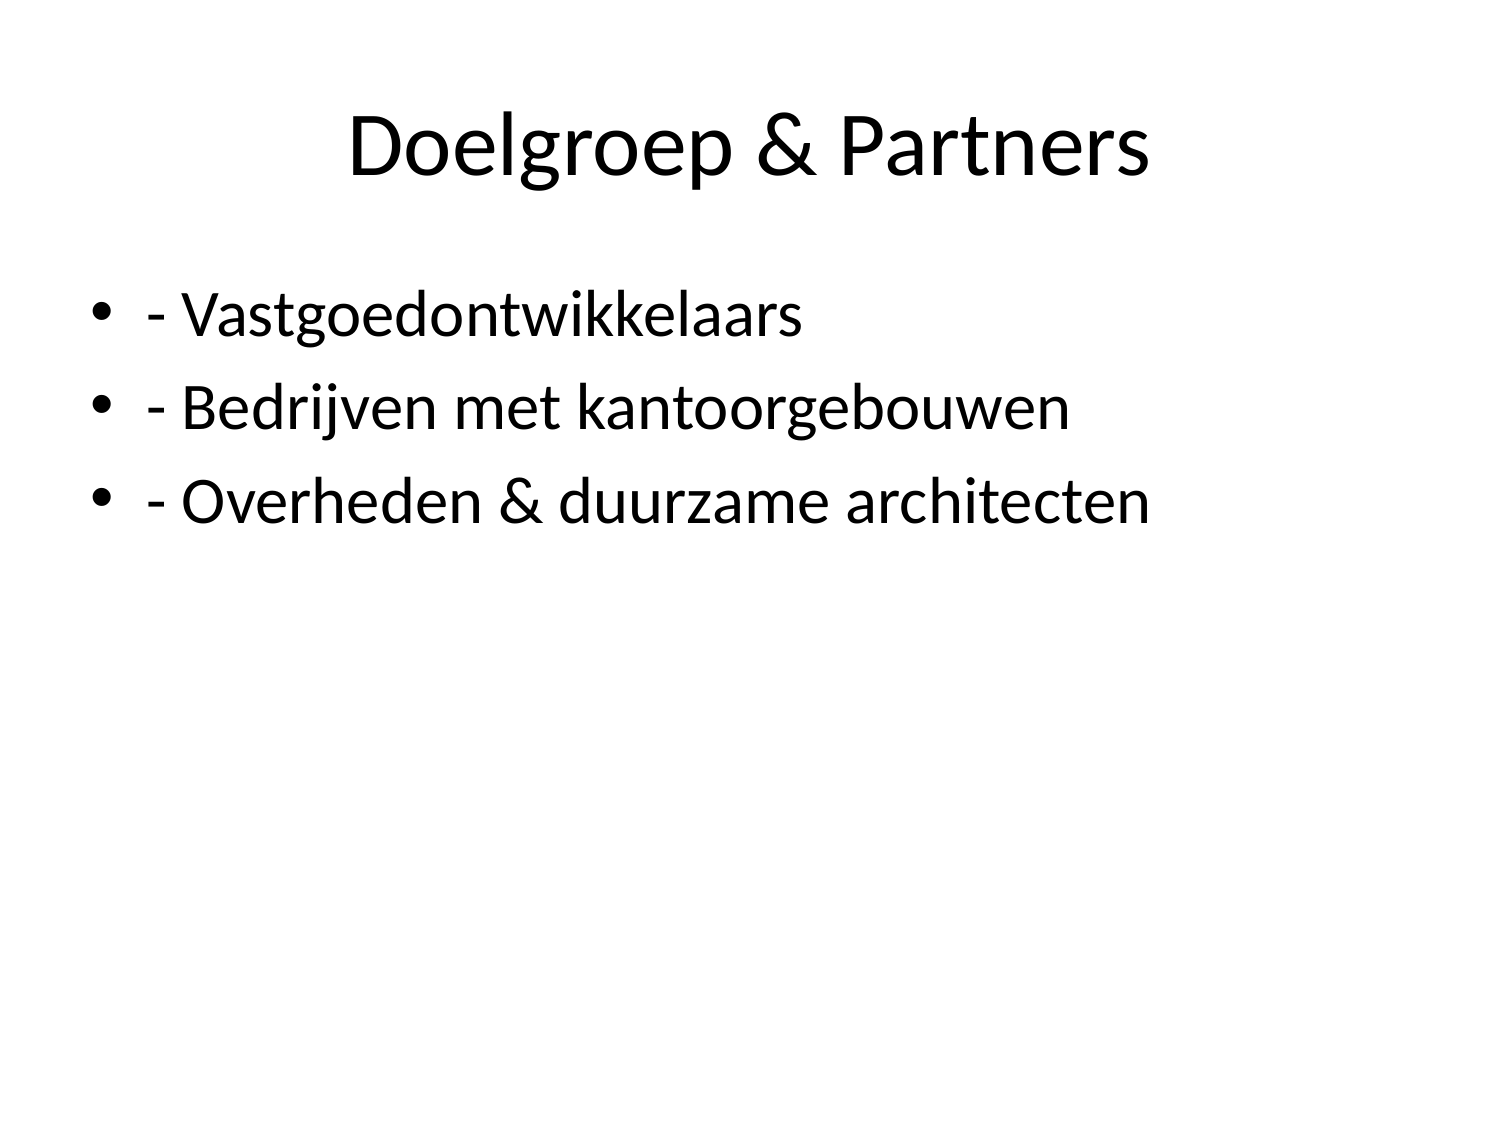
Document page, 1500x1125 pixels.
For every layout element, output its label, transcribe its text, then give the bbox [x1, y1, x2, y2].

title Doelgroep & Partners [75, 45, 1425, 233]
list - Vastgoedontwikkelaars - Bedrijven met kantoorgebouwen - Overheden & duurzame architecten [75, 262, 1425, 1005]
